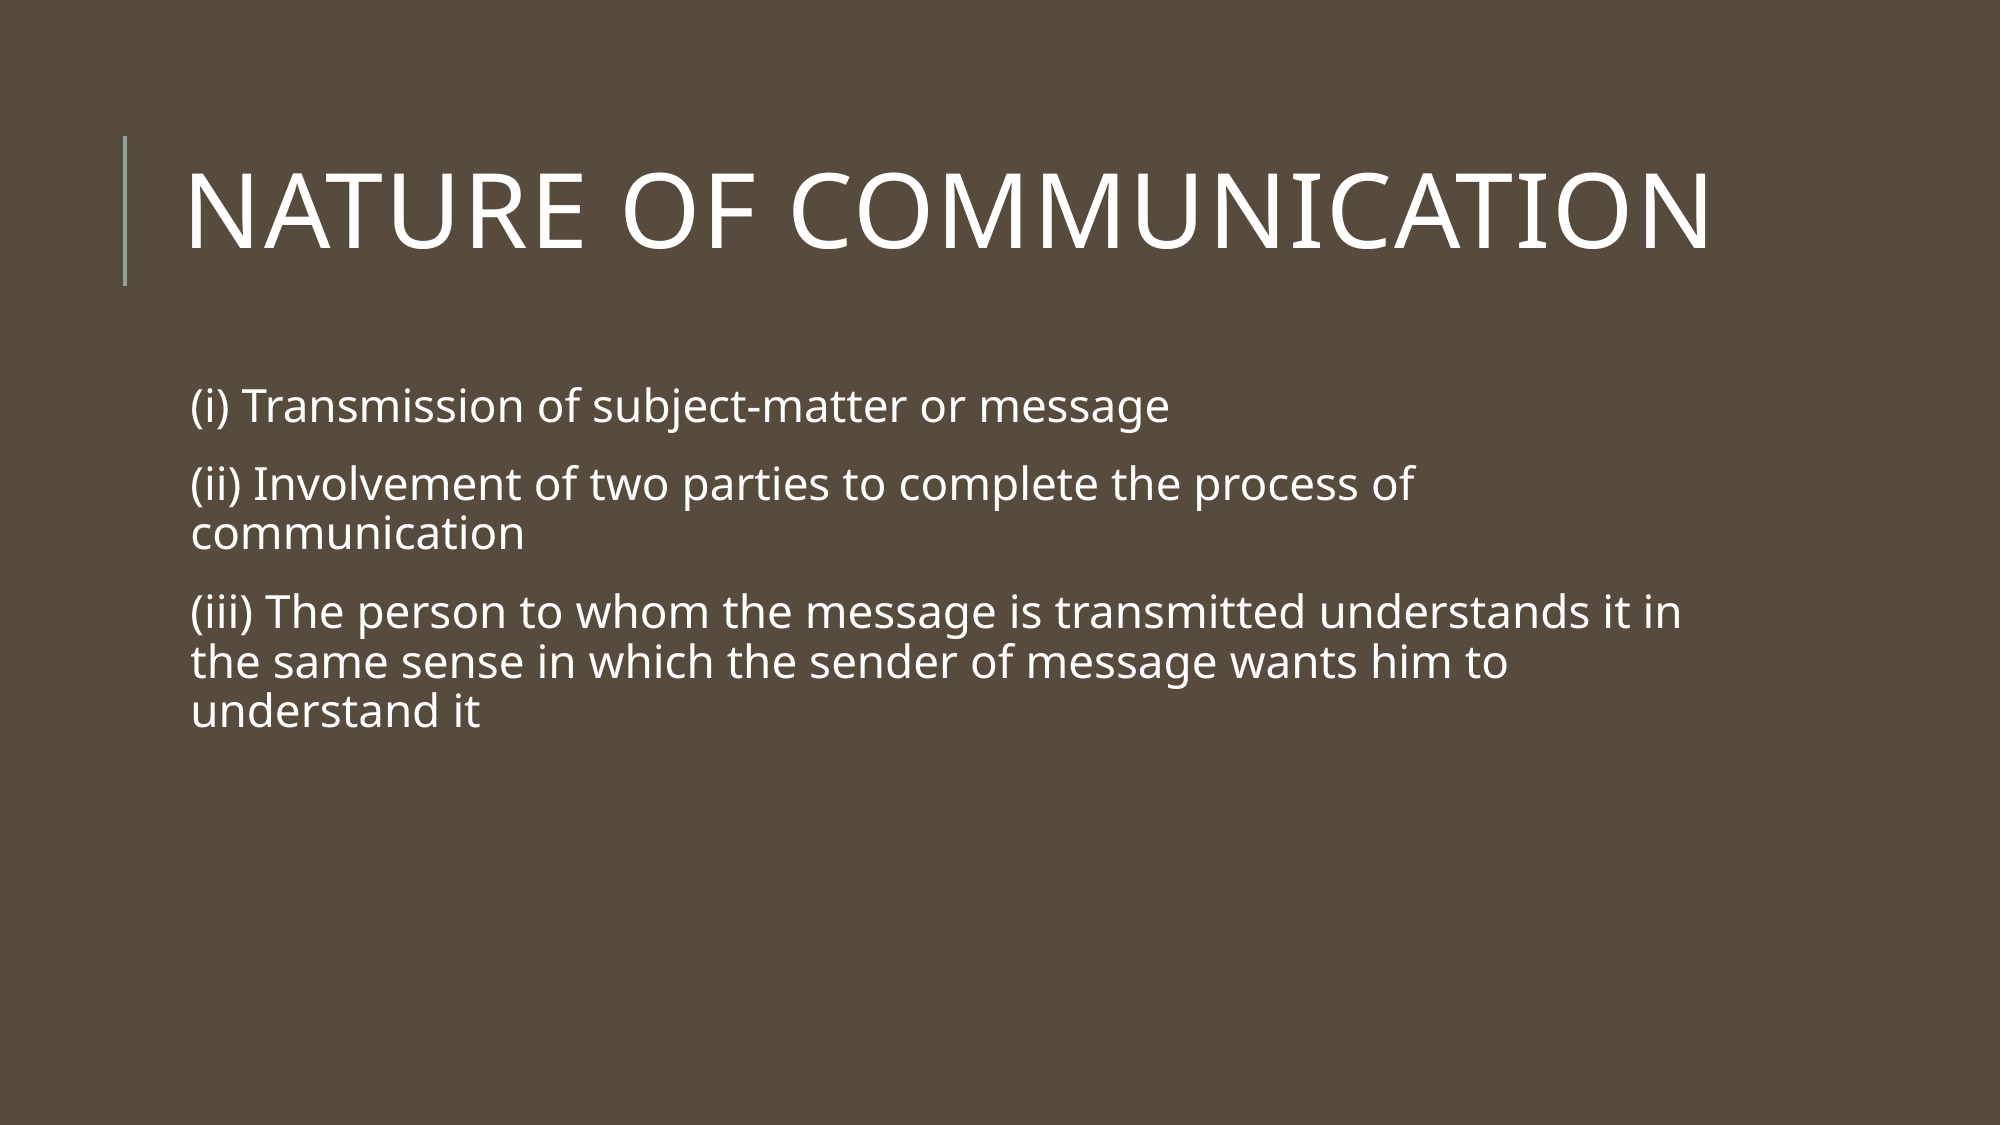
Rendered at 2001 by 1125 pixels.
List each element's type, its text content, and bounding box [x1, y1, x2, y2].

list (i) Transmission of subject-matter or message (ii) Involvement of two parties to complete the process of communication (iii) The person to whom the message is transmitted understands it in the same sense in which the sender of message wants him to understand it [168, 375, 1763, 1035]
title Nature of Communication [168, 96, 1763, 342]
